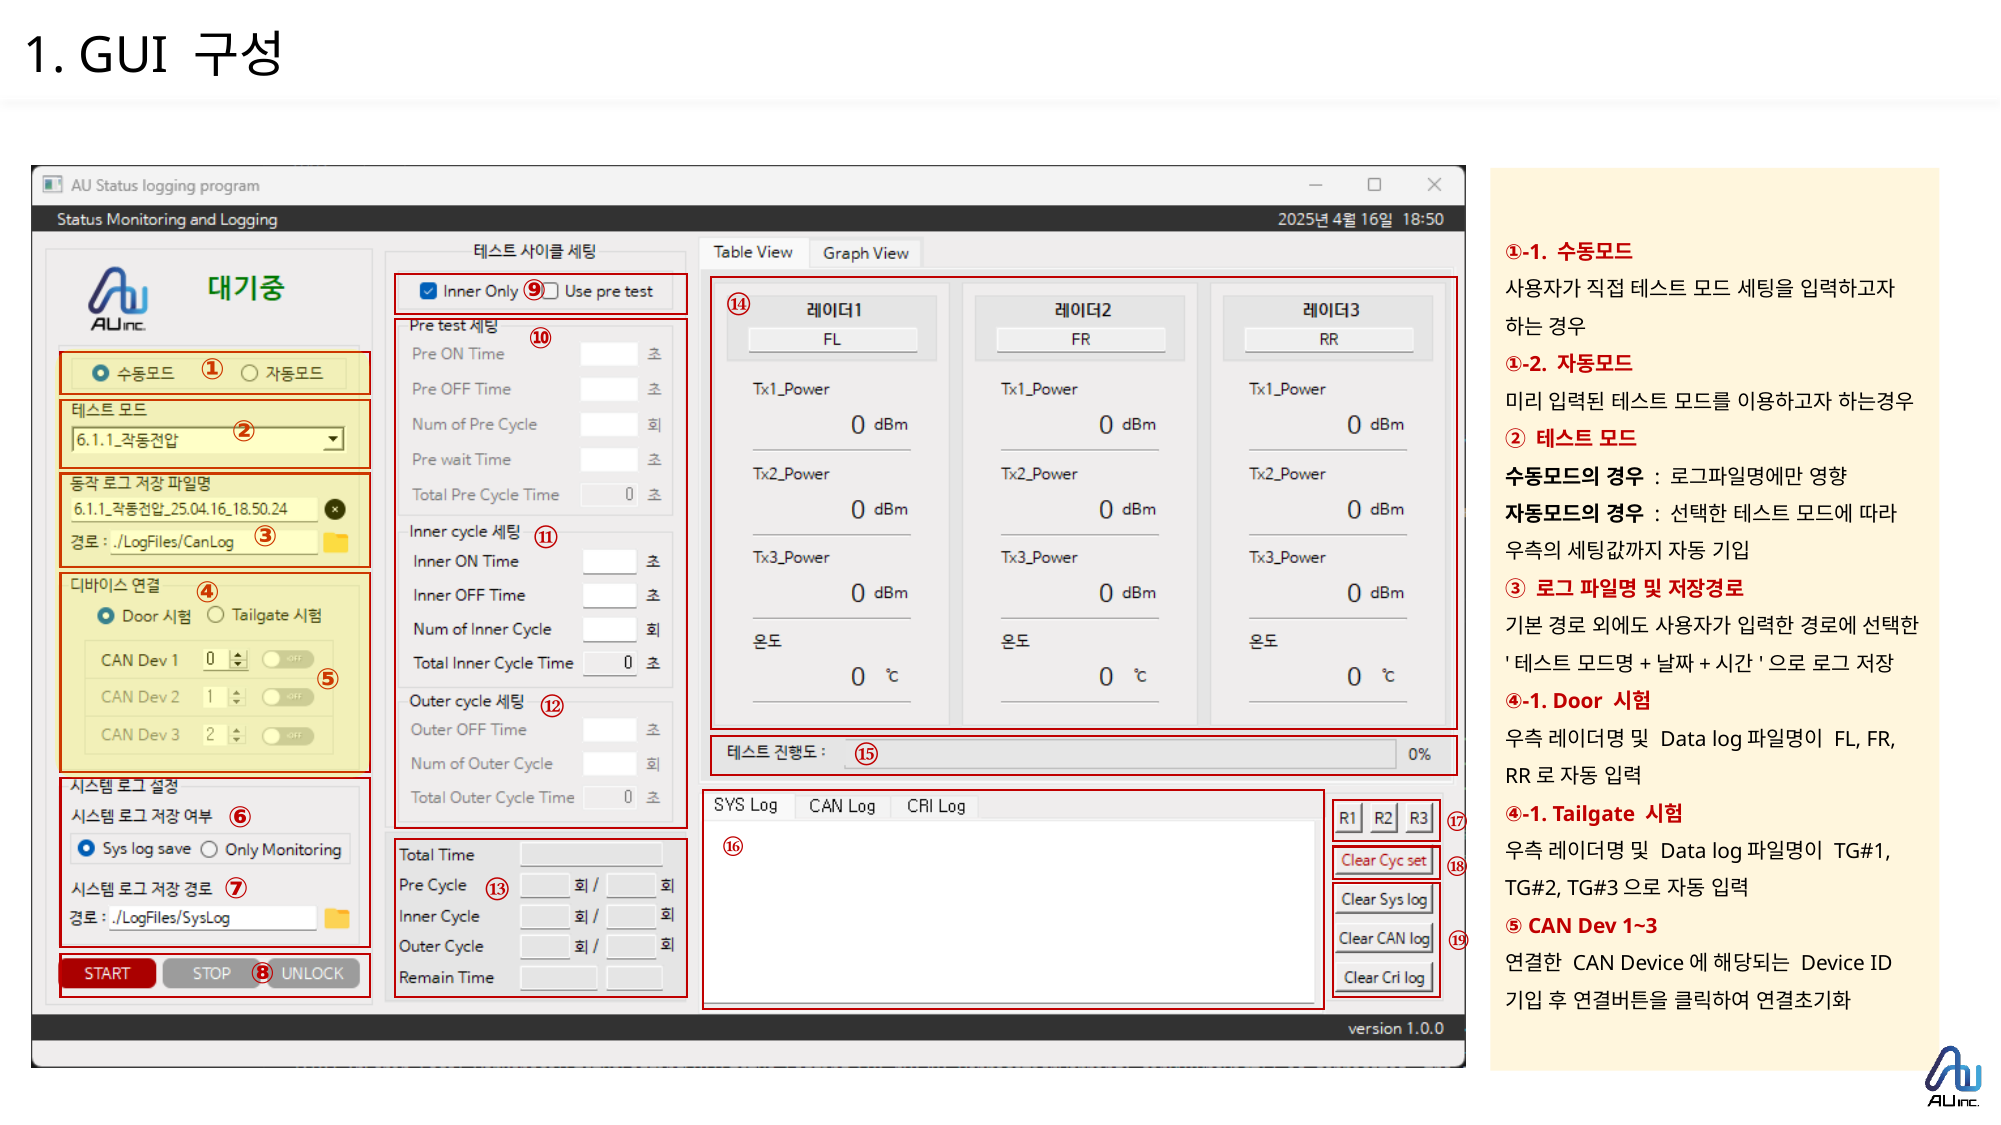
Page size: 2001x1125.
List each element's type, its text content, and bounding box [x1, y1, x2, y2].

picture [1908, 1038, 1997, 1113]
text_box 1. GUI 구성 [9, 14, 315, 90]
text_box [31, 164, 1489, 1068]
text_box ①-1. 수동모드 사용자가 직접 테스트 모드 세팅을 입력하고자 하는 경우 ①-2. 자동모드 미리 입력된 테스트 모드를 이용하고자 하는경우 ② 테스트 모드 수동모드의 경우 : 로그파일명에만 영향 자동모드의 경우 : 선택한 테스트 모드에 따라 우측의 세팅값까지 자동 기입 ③ 로그 파일명 및 저장경로 기본 경로 외에도 사용자가 입력한 경로에 선택한 '테스트 모드명+날짜+시간'으로 로그 저장 ④-1. Door 시험 우측 레이더명 및 Data log파일명이 FL, FR, RR로 자동 입력 ④-1. Tailgate 시험 우측 레이더명 및 Data log파일명이 TG#1, TG#2, TG#3으로 자동 입력 ⑤ CAN Dev 1~3 연결한 CAN Device에 해당되는 Device ID 기입 후 연결버튼을 클릭하여 연결초기화 [1489, 167, 1940, 1072]
